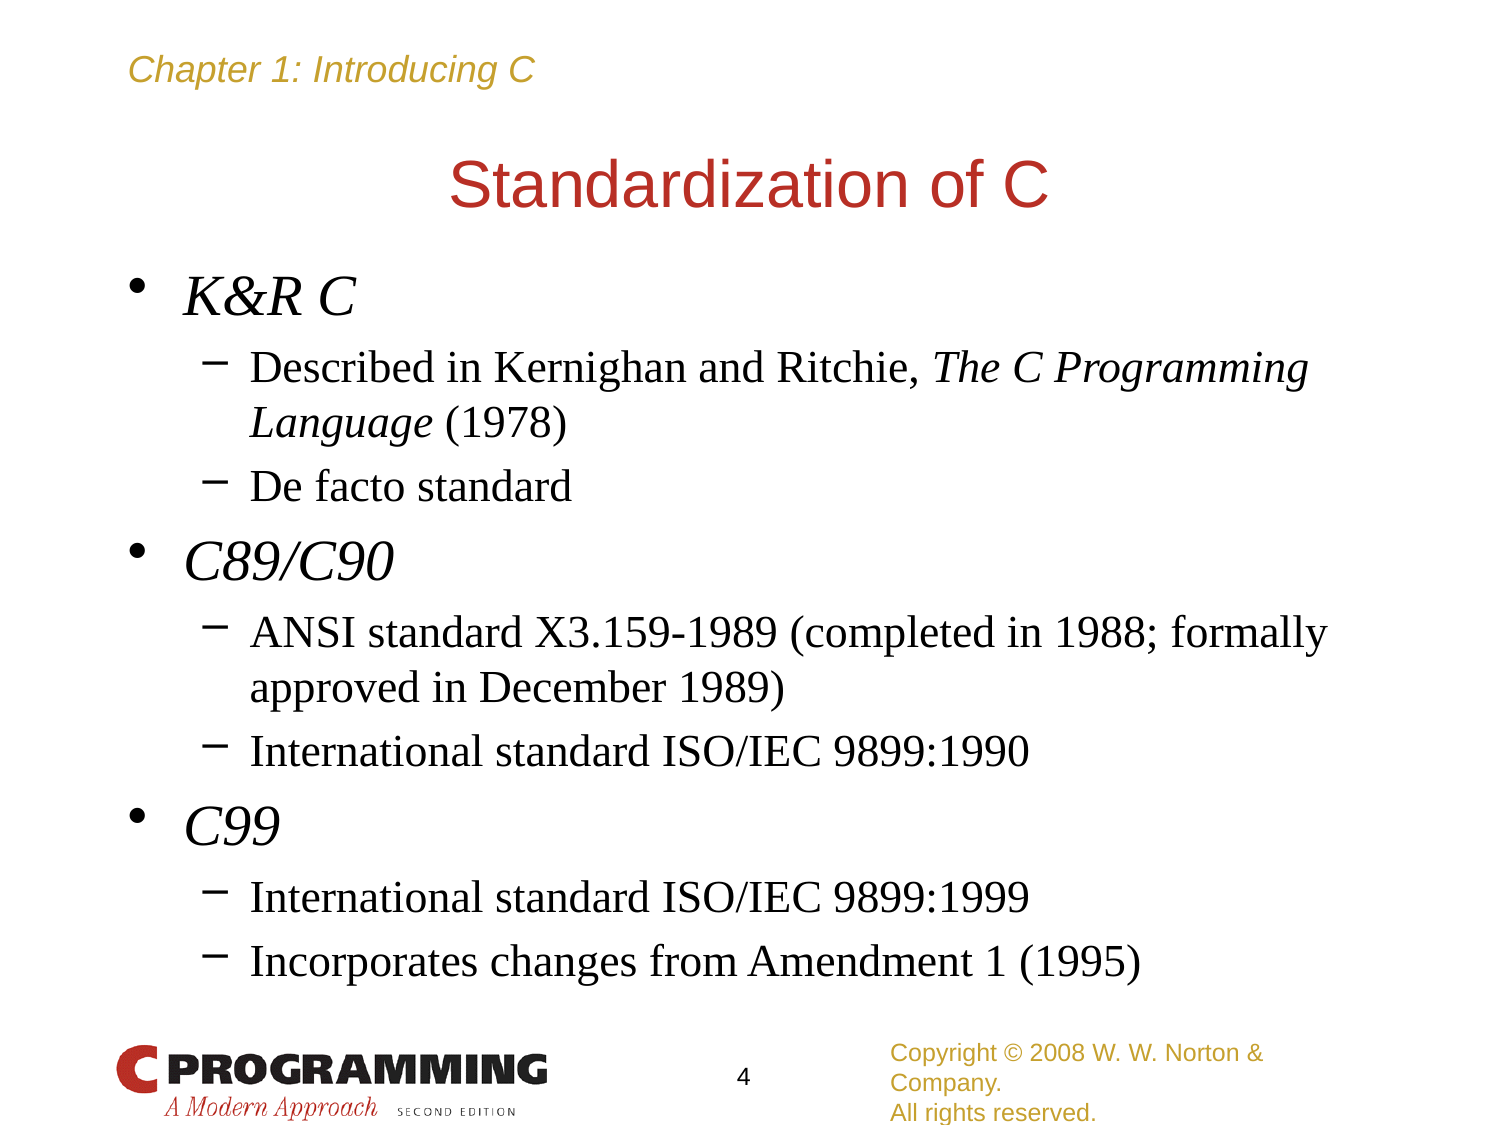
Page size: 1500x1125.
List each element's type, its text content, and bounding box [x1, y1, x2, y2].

title Standardization of C [112, 125, 1388, 238]
footer Copyright © 2008 W. W. Norton & Company. All rights reserved. [874, 1043, 1388, 1119]
picture [112, 1041, 550, 1123]
slide_number 4 [687, 1049, 801, 1101]
list K&R C Described in Kernighan and Ritchie, The C Programming Language (1978) De facto standard C89/C90 ANSI standard X3.159-1989 (completed in 1988; formally approved in December 1989) International standard ISO/IEC 9899:1990 C99 International standard ISO/IEC 9899:1999 Incorporates changes from Amendment 1 (1995) [112, 249, 1388, 1038]
